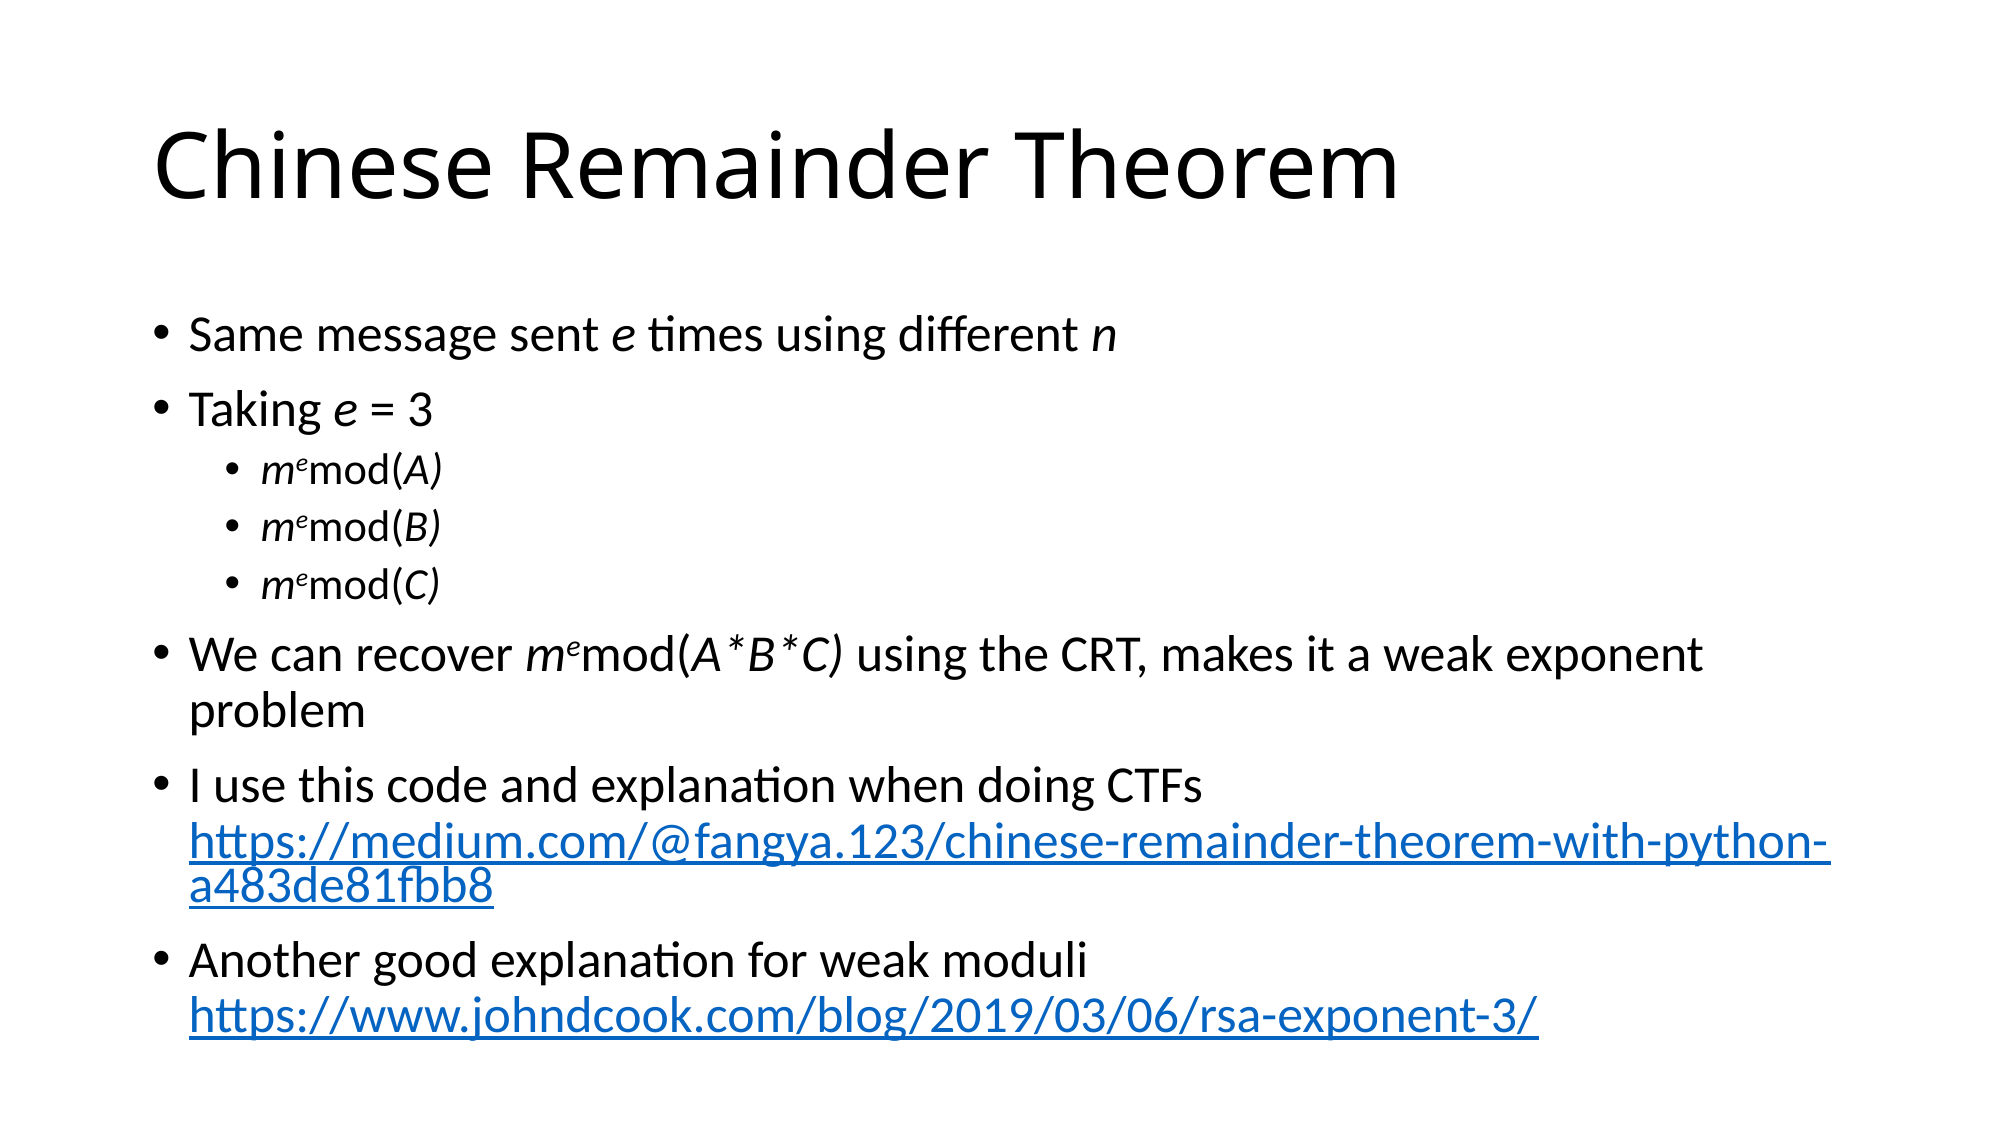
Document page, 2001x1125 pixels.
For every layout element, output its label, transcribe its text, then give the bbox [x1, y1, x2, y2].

list Same message sent e times using different n Taking e = 3 memod(A) memod(B) memod(C) We can recover memod(A*B*C) using the CRT, makes it a weak exponent problem I use this code and explanation when doing CTFs https://medium.com/@fangya.123/chinese-remainder-theorem-with-python-a483de81fbb8 Another good explanation for weak moduli https://www.johndcook.com/blog/2019/03/06/rsa-exponent-3/ [137, 299, 1863, 1014]
title Chinese Remainder Theorem [137, 59, 1863, 278]
